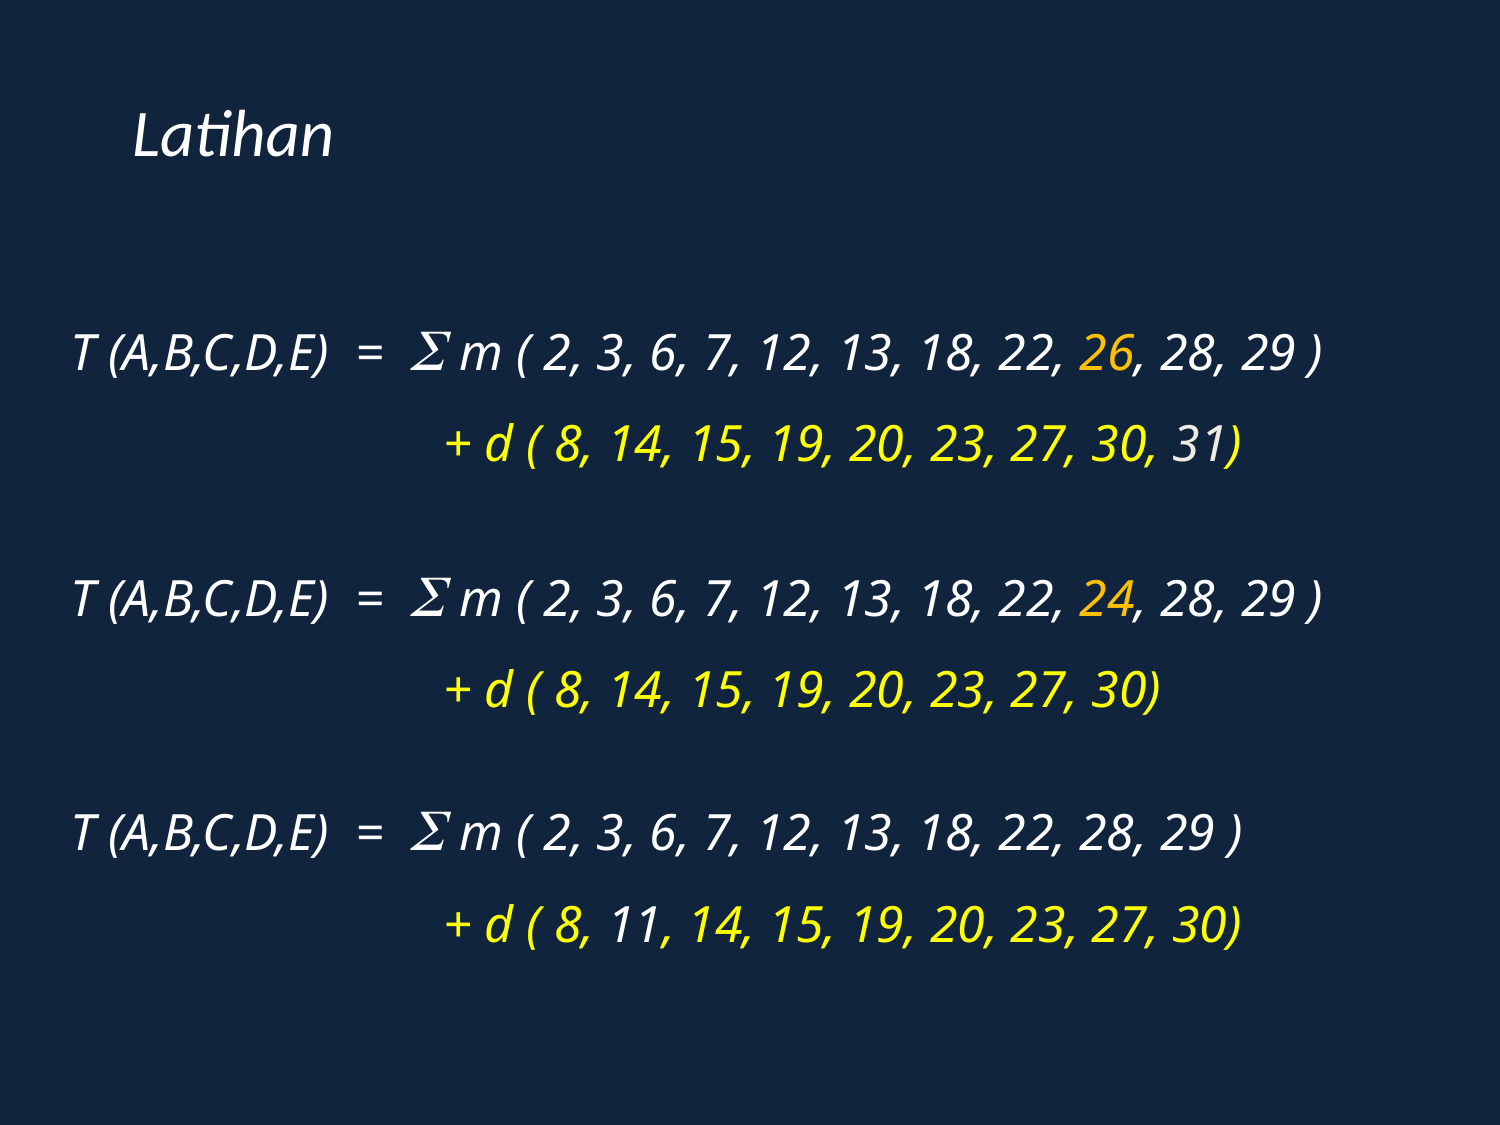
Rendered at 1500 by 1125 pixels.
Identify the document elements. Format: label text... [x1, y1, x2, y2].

text_box T (A,B,C,D,E) =  m ( 2, 3, 6, 7, 12, 13, 18, 22, 24, 28, 29 ) + d ( 8, 14, 15, 19, 20, 23, 27, 30) [70, 515, 1442, 726]
text_box T (A,B,C,D,E) =  m ( 2, 3, 6, 7, 12, 13, 18, 22, 28, 29 ) + d ( 8, 11, 14, 15, 19, 20, 23, 27, 30) [70, 749, 1383, 960]
text_box T (A,B,C,D,E) =  m ( 2, 3, 6, 7, 12, 13, 18, 22, 26, 28, 29 ) + d ( 8, 14, 15, 19, 20, 23, 27, 30, 31) [70, 269, 1442, 480]
title Latihan [117, 82, 664, 178]
